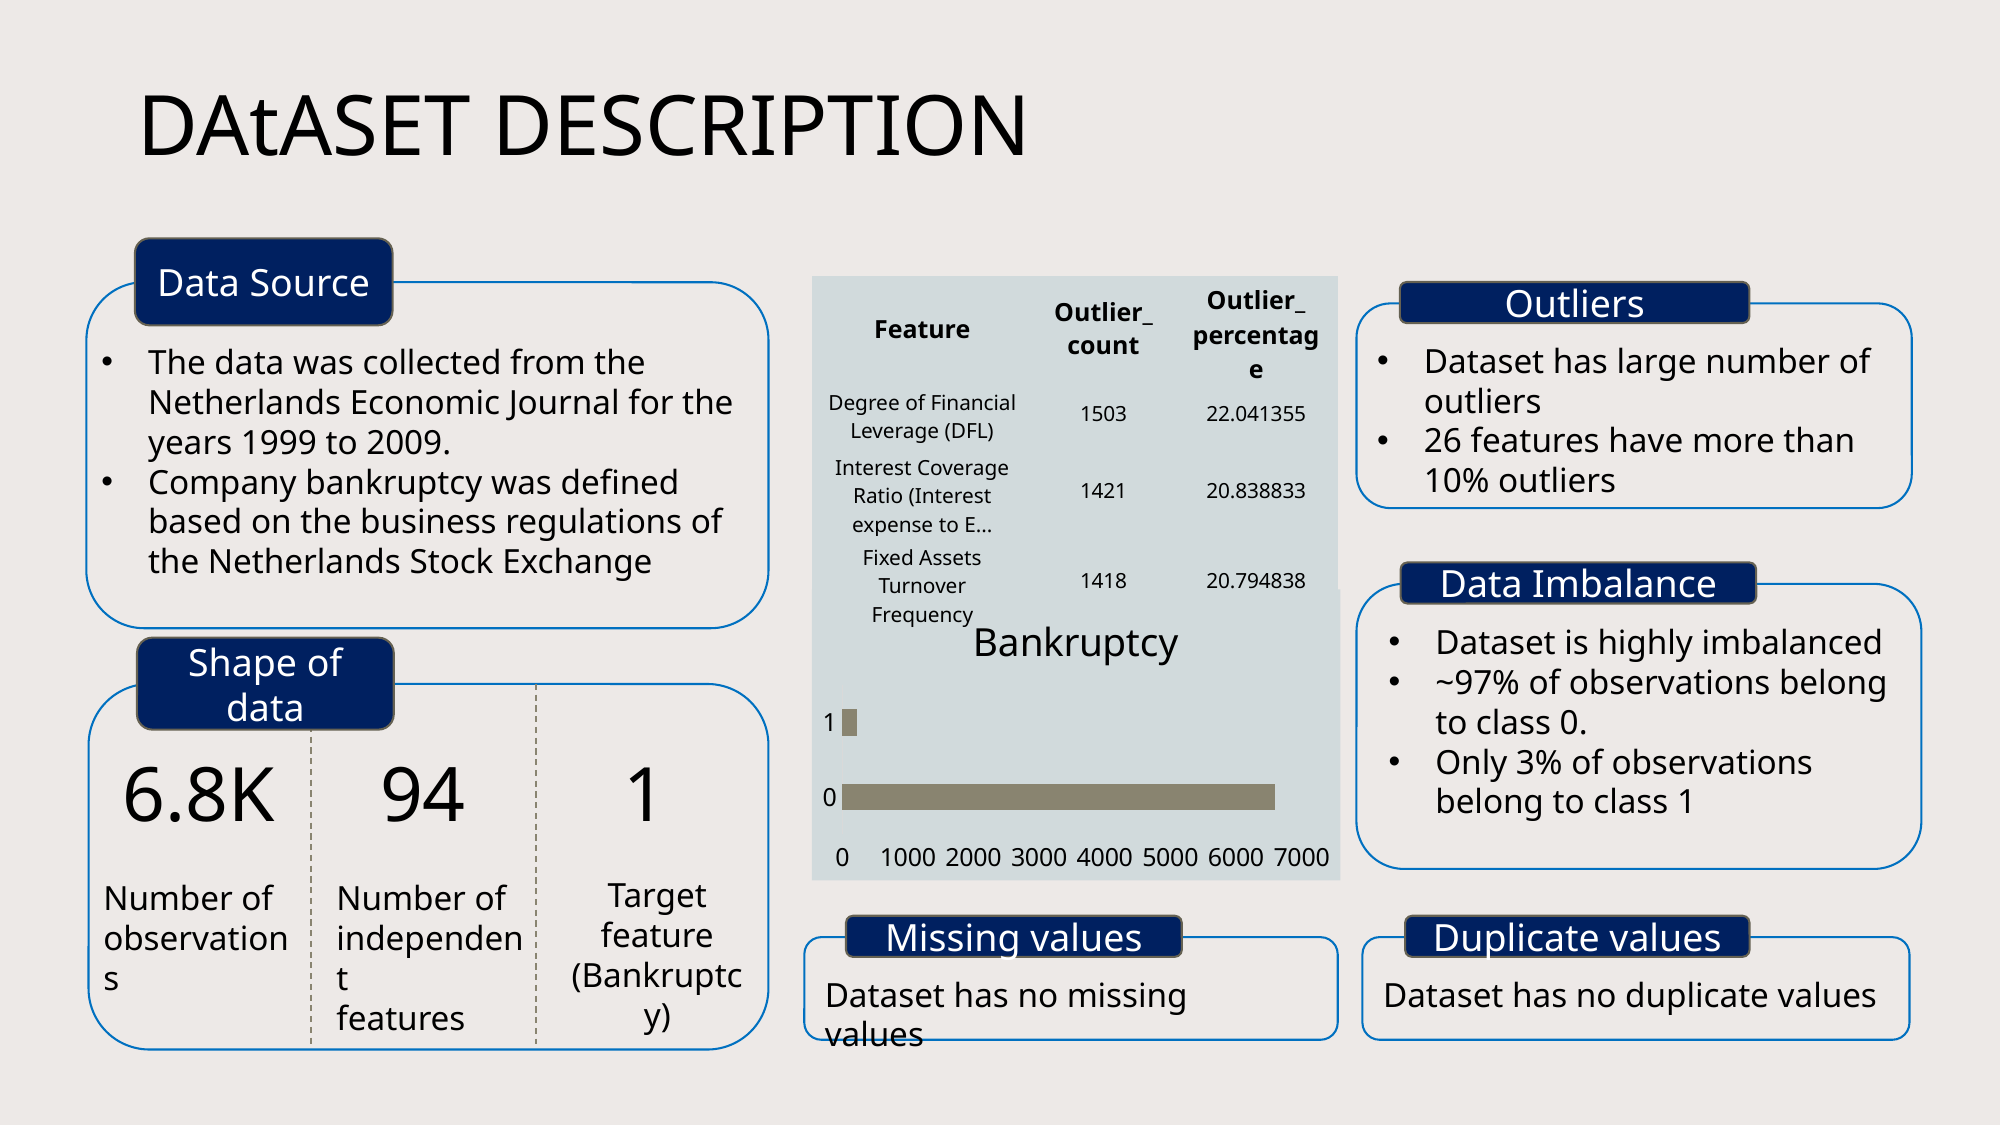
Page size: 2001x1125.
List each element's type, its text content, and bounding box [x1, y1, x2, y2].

table_header Outlier_ percentage [1174, 276, 1338, 381]
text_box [88, 637, 769, 1050]
table_cell Fixed Assets Turnover Frequency [812, 536, 1033, 589]
table_cell 1503 [1033, 381, 1174, 446]
table_cell 1421 [1033, 446, 1174, 536]
table_header Outlier_ count [1033, 276, 1174, 381]
table_header Feature [812, 276, 1033, 381]
table_cell 1418 [1033, 536, 1174, 589]
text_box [1356, 562, 1933, 872]
table_cell 22.041355 [1174, 381, 1338, 446]
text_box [86, 238, 769, 629]
chart [811, 589, 1341, 881]
title DAtASET DESCRIPTION [122, 74, 1848, 181]
table_cell Interest Coverage Ratio (Interest expense to E... [812, 446, 1033, 536]
table_cell Degree of Financial Leverage (DFL) [812, 381, 1033, 446]
table_cell 20.838833 [1174, 446, 1338, 536]
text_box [1356, 281, 1912, 510]
table_cell 20.794838 [1174, 536, 1338, 589]
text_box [804, 915, 1338, 1040]
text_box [1362, 915, 1910, 1040]
